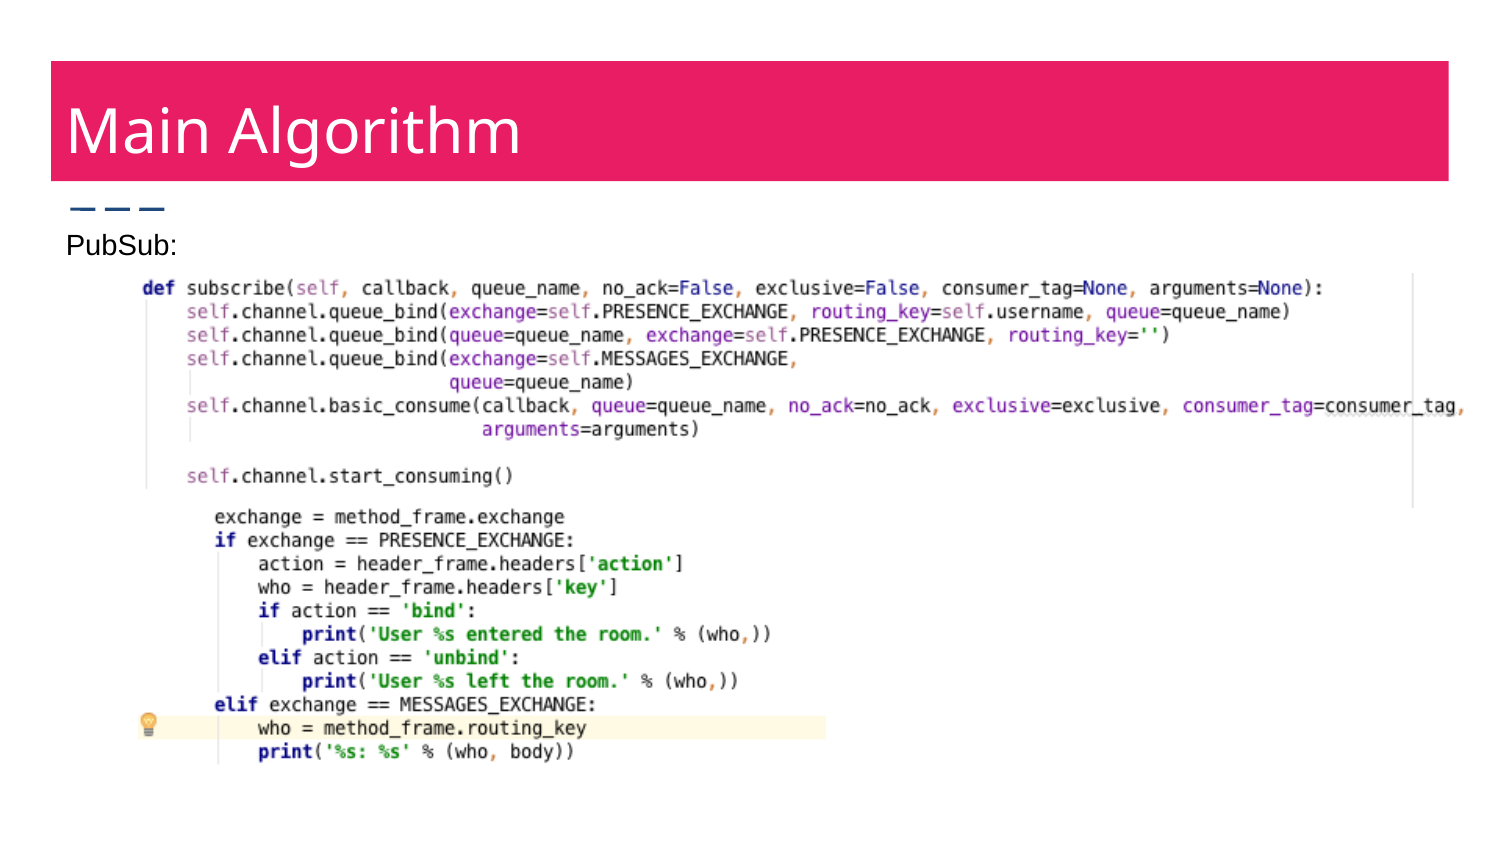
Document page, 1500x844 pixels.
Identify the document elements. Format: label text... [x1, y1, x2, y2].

picture [138, 273, 1467, 774]
text_box Main Algorithm [51, 61, 1449, 182]
text_box PubSub: [51, 211, 1449, 274]
